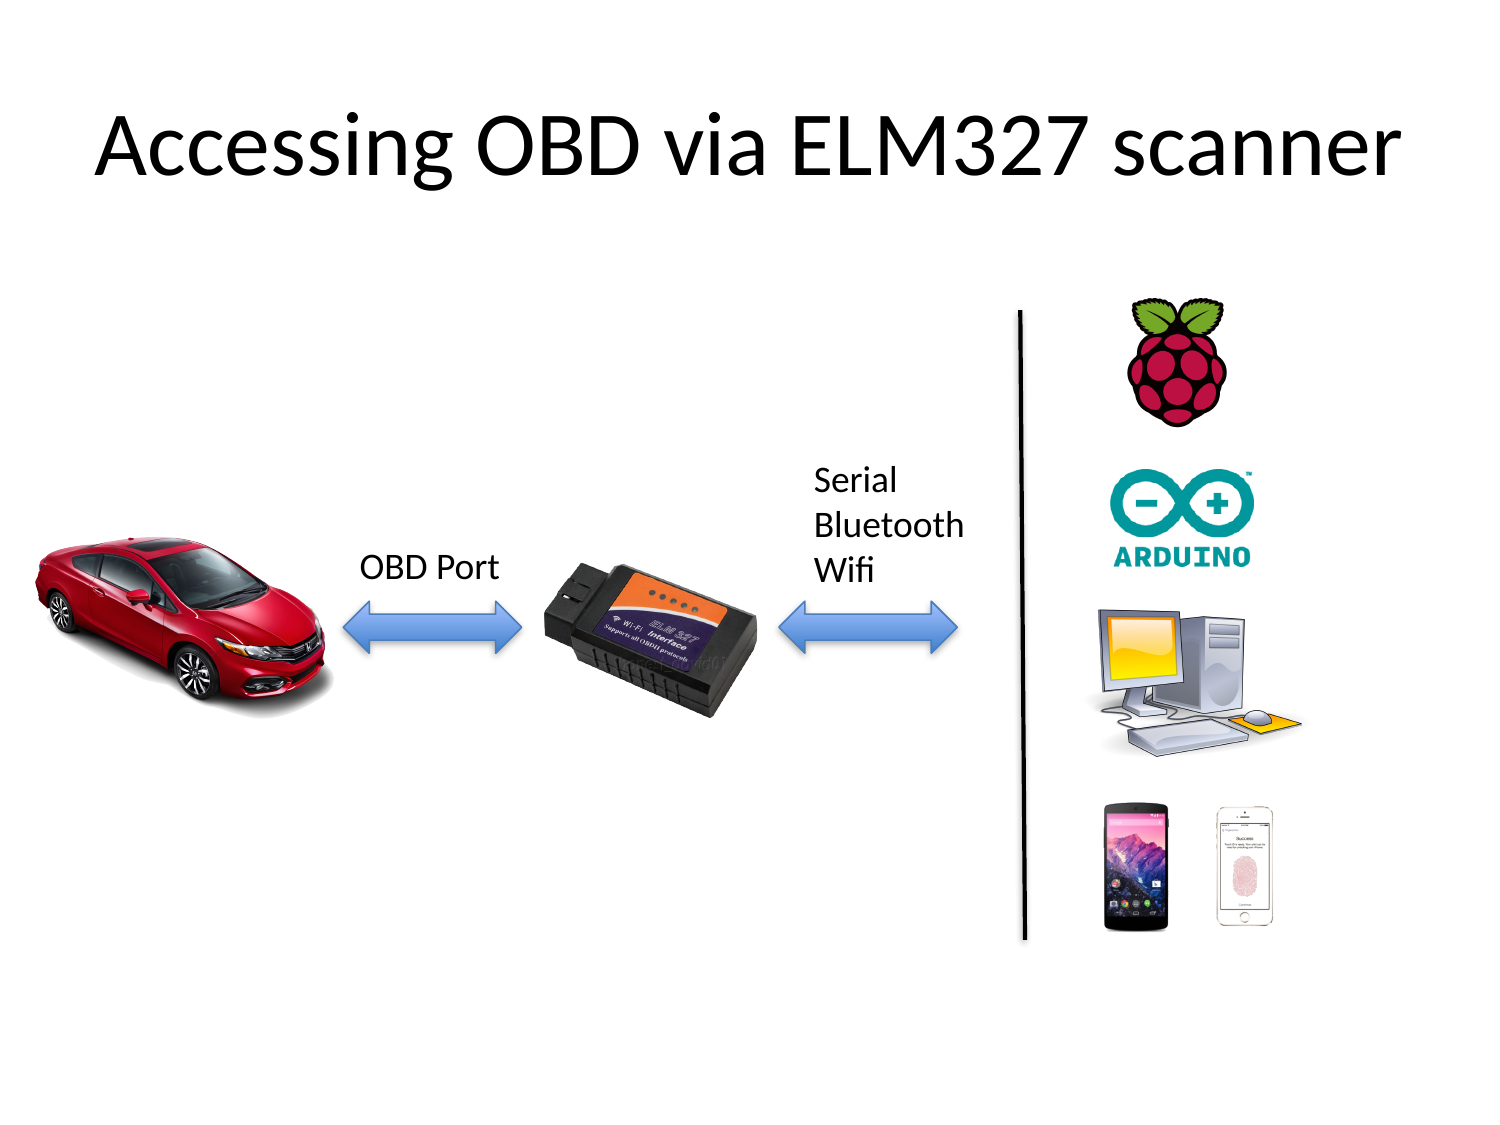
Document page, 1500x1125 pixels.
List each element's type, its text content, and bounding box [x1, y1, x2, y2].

text_box [784, 600, 958, 654]
picture [1102, 286, 1265, 575]
picture [1081, 600, 1313, 760]
text_box Serial Bluetooth Wifi [799, 447, 980, 598]
picture [521, 510, 780, 769]
text_box [348, 600, 516, 654]
text_box OBD Port [348, 534, 516, 595]
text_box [1019, 309, 1026, 941]
picture [18, 511, 344, 727]
picture [1057, 793, 1320, 941]
title Accessing OBD via ELM327 scanner [75, 45, 1425, 233]
